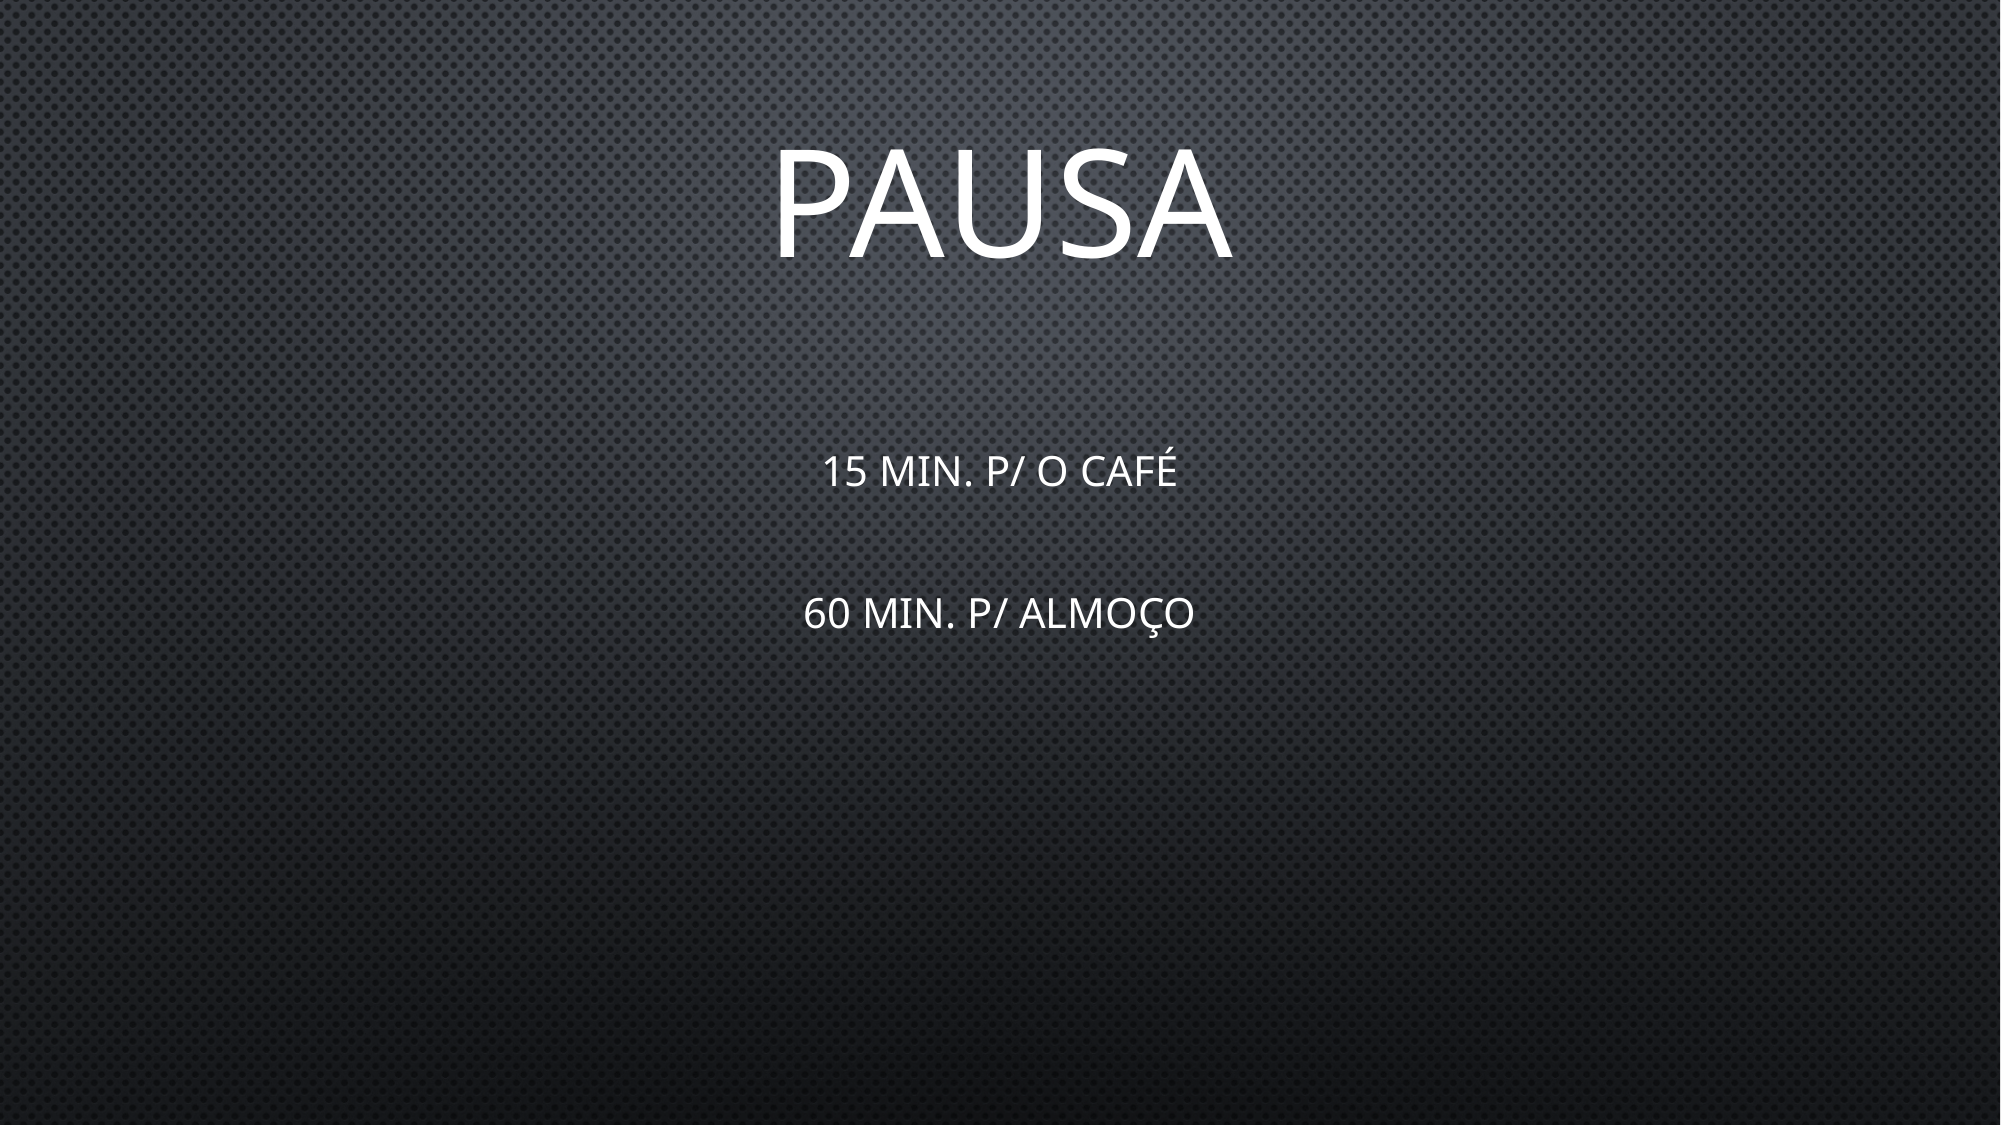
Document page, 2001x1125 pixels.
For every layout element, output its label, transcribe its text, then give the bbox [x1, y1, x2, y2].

text_box pausa [187, 99, 1813, 413]
text_box 15 min. p/ o café 60 min. p/ almoço [187, 437, 1813, 950]
